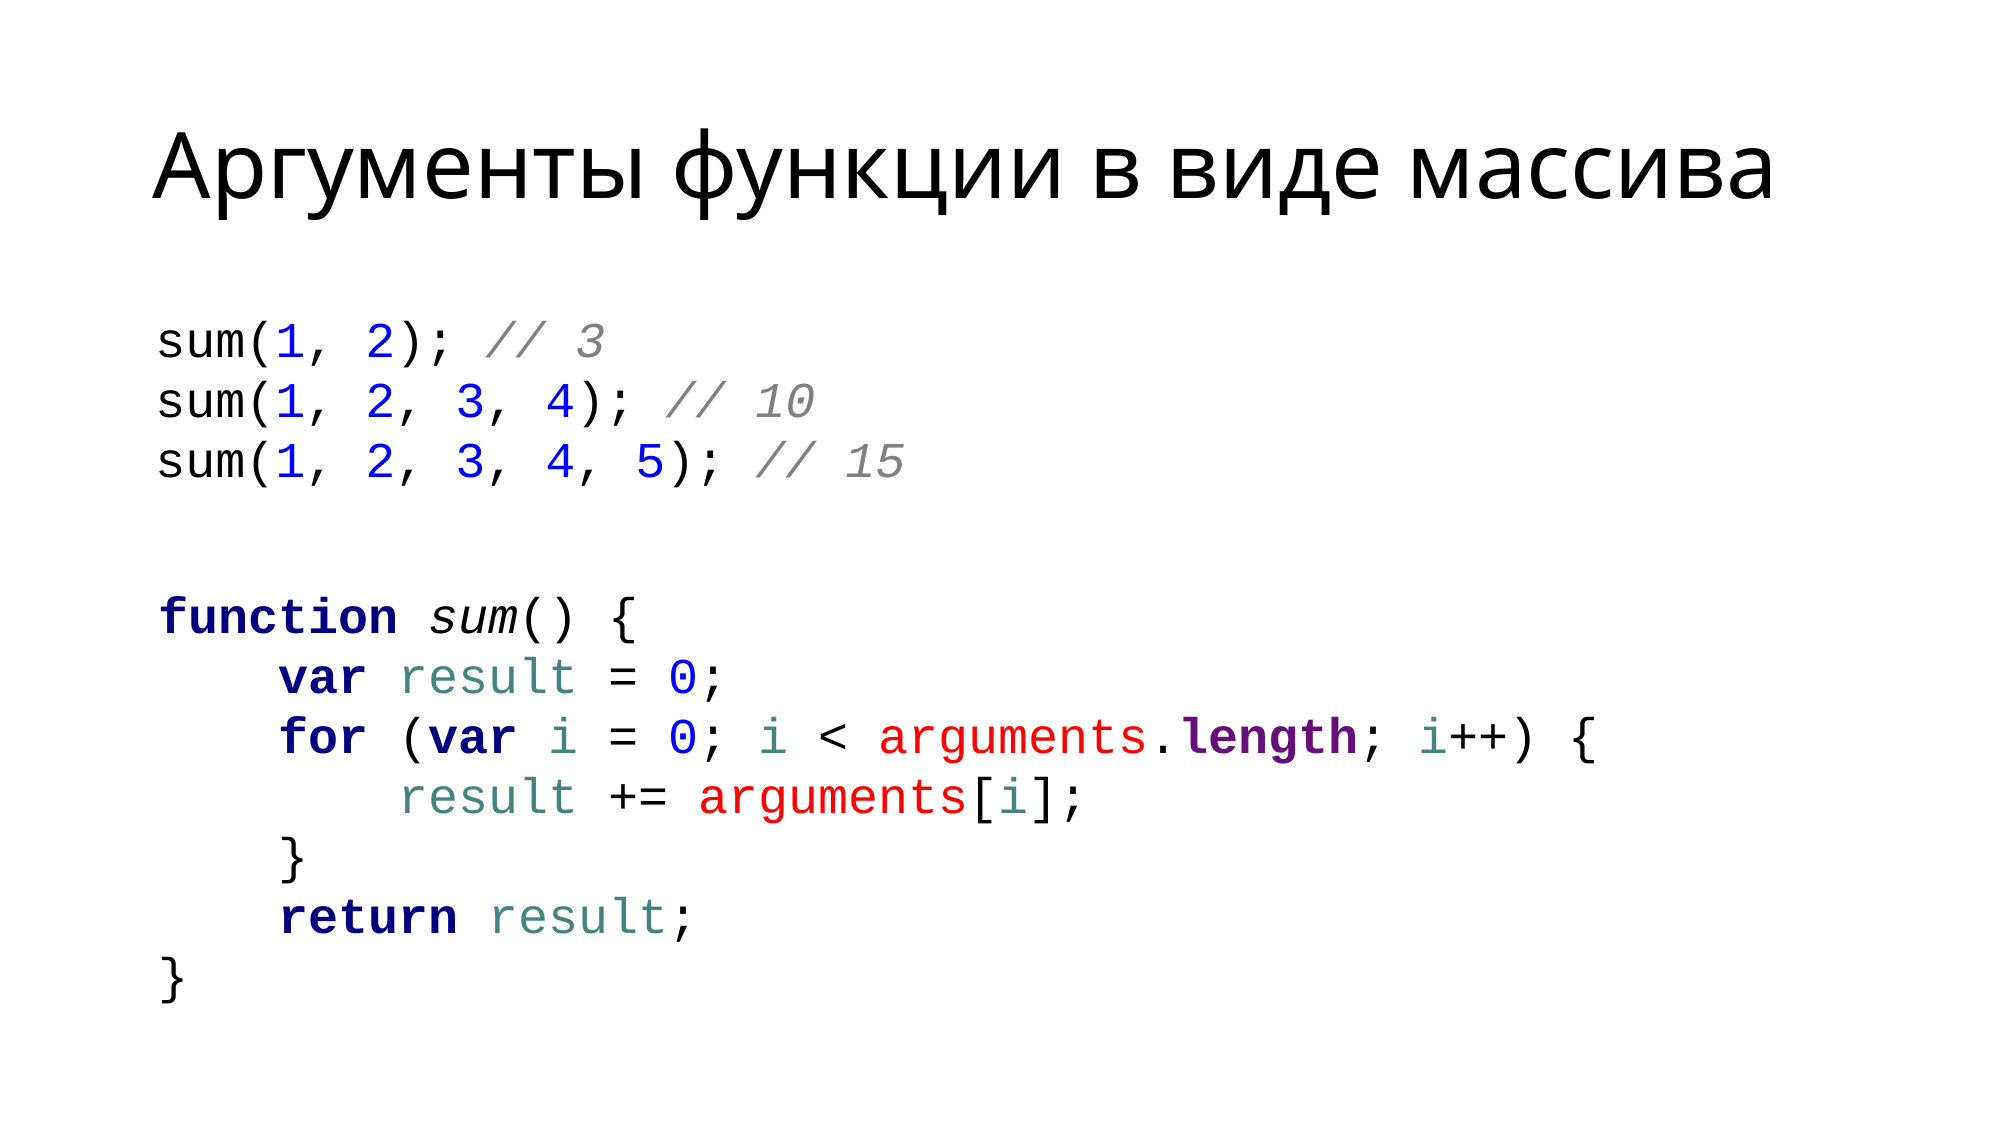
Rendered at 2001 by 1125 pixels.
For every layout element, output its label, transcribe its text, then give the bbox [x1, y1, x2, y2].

text_box sum(1, 2); // 3 sum(1, 2, 3, 4); // 10 sum(1, 2, 3, 4, 5); // 15 [140, 300, 921, 496]
title Аргументы функции в виде массива [137, 59, 1863, 278]
text_box function sum() { var result = 0; for (var i = 0; i < arguments.length; i++) { result += arguments[i]; } return result; } [143, 576, 1614, 1012]
